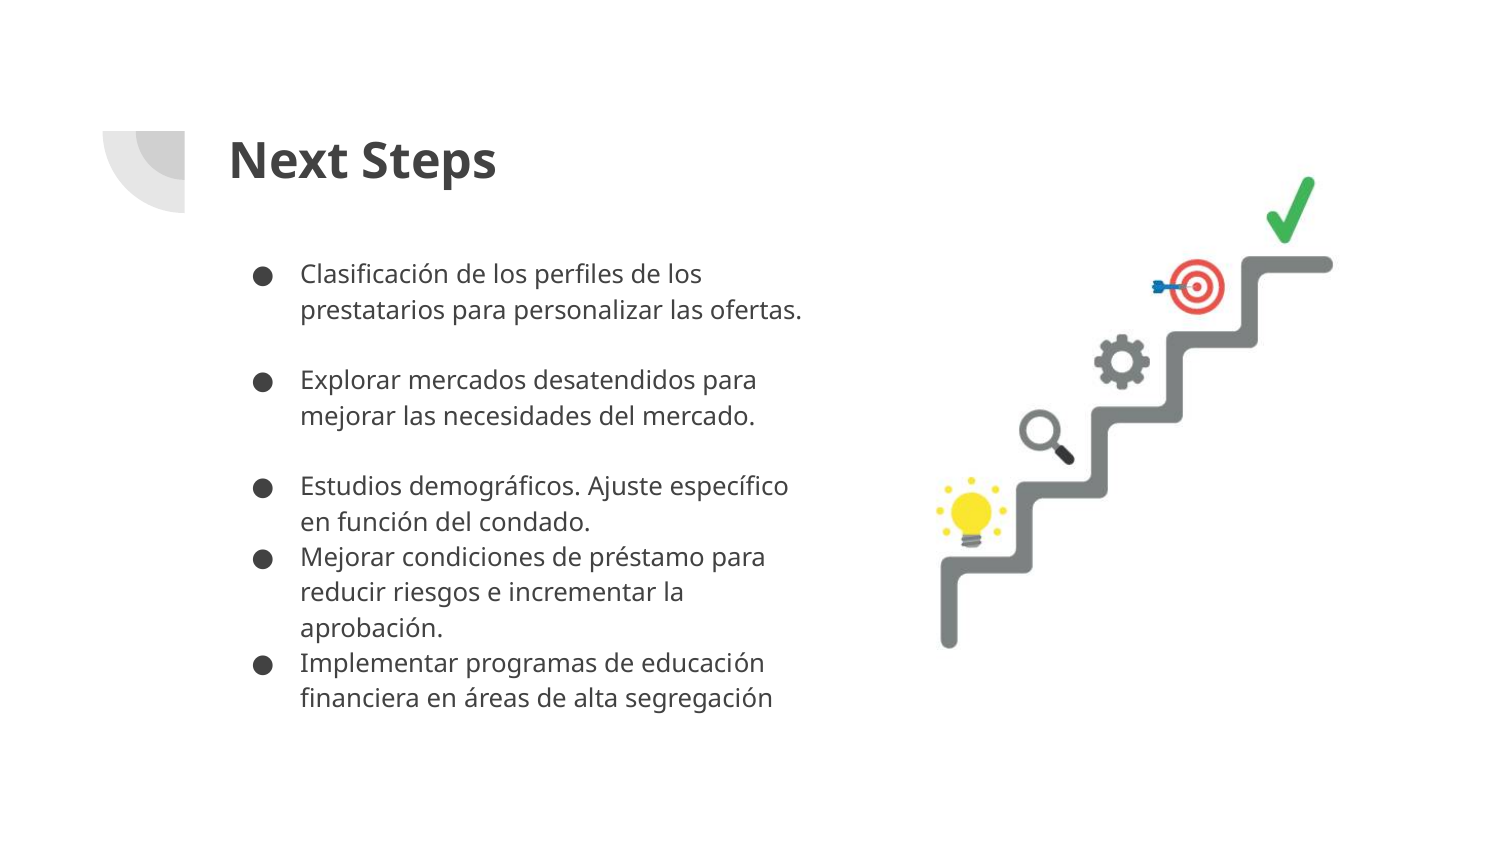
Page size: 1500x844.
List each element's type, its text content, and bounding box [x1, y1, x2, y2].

title Next Steps [213, 113, 572, 204]
picture [821, 98, 1451, 728]
list Clasificación de los perfiles de los prestatarios para personalizar las ofertas. Explorar mercados desatendidos para mejorar las necesidades del mercado. Estudios demográficos. Ajuste específico en función del condado. Mejorar condiciones de préstamo para reducir riesgos e incrementar la aprobación. Implementar programas de educación financiera en áreas de alta segregación [213, 238, 822, 817]
